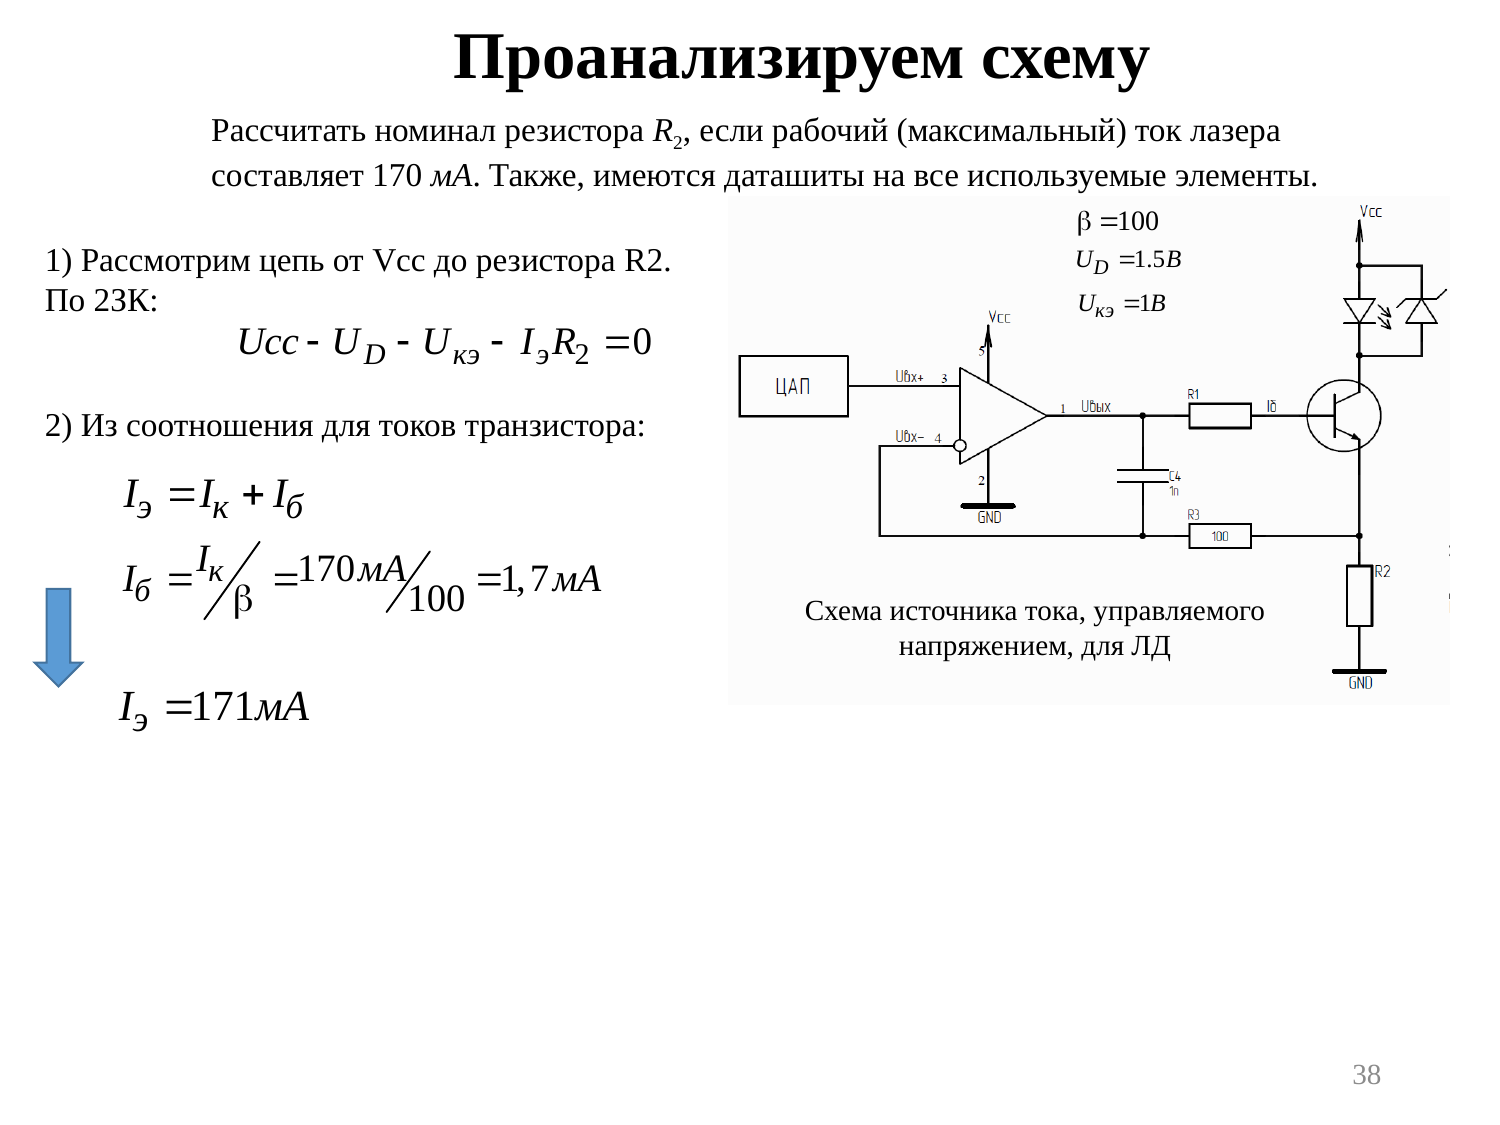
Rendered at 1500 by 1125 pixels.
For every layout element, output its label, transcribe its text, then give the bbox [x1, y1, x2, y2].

text_box Рассчитать номинал резистора R2, если рабочий (максимальный) ток лазера составляет 170 мА. Также, имеются даташиты на все используемые элементы. [196, 100, 1397, 201]
text_box 2) Из соотношения для токов транзистора: [29, 395, 701, 451]
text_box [234, 318, 657, 373]
title Проанализируем схему [155, 1, 1450, 114]
text_box 1) Рассмотрим цепь от Vcc до резистора R2. По 2ЗК: [29, 230, 701, 326]
text_box [32, 587, 85, 688]
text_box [728, 196, 1450, 705]
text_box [110, 677, 316, 742]
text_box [1073, 242, 1187, 281]
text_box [115, 465, 312, 529]
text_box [1075, 286, 1170, 324]
slide_number 38 [1059, 1042, 1397, 1103]
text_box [1073, 204, 1163, 242]
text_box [115, 533, 608, 627]
